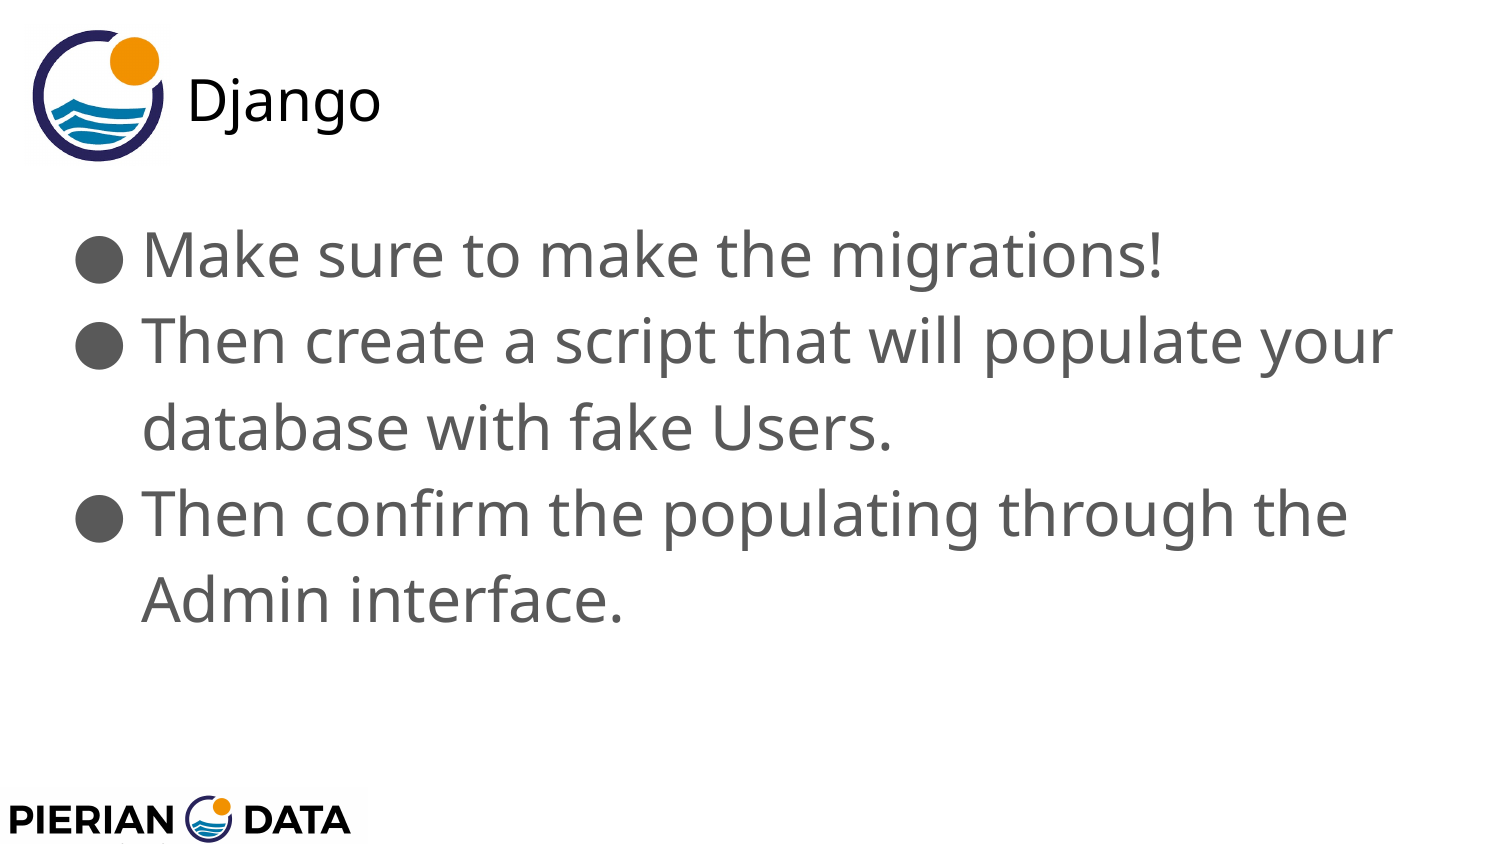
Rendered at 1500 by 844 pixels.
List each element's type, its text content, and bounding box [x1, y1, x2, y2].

picture [0, 787, 368, 844]
picture [24, 24, 172, 167]
title Django [176, 48, 1449, 143]
list Make sure to make the migrations! Then create a script that will populate your database with fake Users. Then confirm the populating through the Admin interface. [51, 189, 1449, 750]
